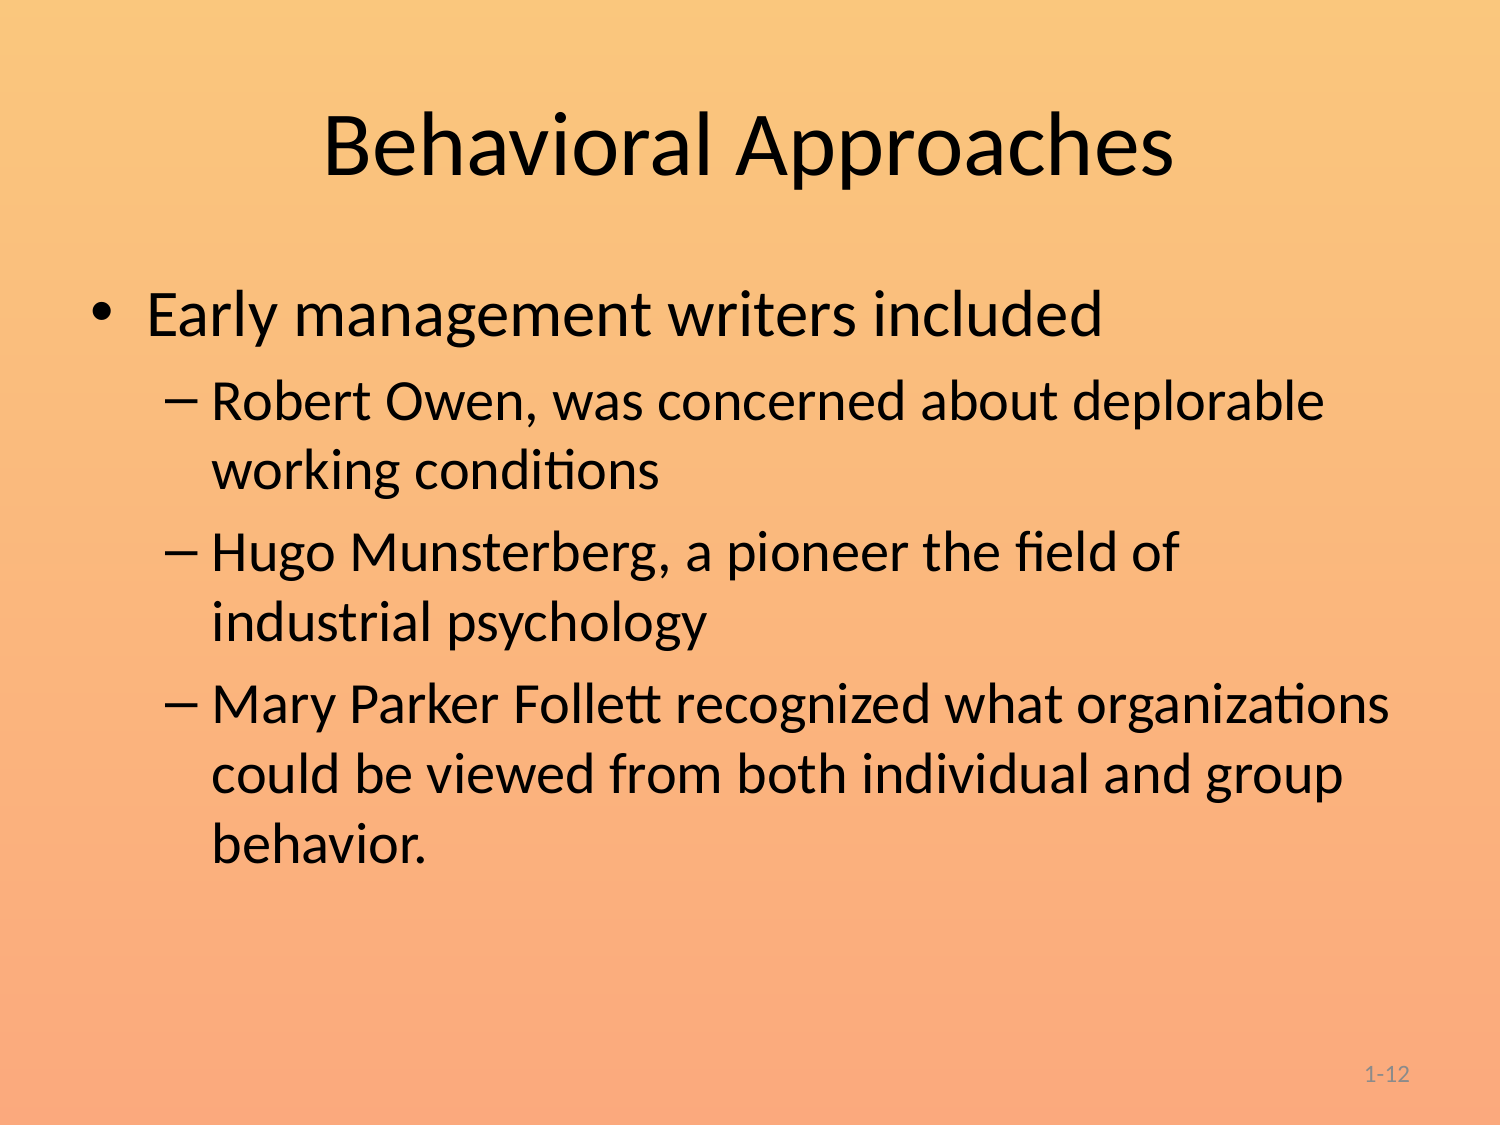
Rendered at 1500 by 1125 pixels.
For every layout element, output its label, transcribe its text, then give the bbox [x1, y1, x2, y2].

title Behavioral Approaches [75, 45, 1425, 233]
slide_number 1-12 [1074, 1042, 1425, 1103]
list Early management writers included Robert Owen, was concerned about deplorable working conditions Hugo Munsterberg, a pioneer the field of industrial psychology Mary Parker Follett recognized what organizations could be viewed from both individual and group behavior. [75, 262, 1425, 1005]
